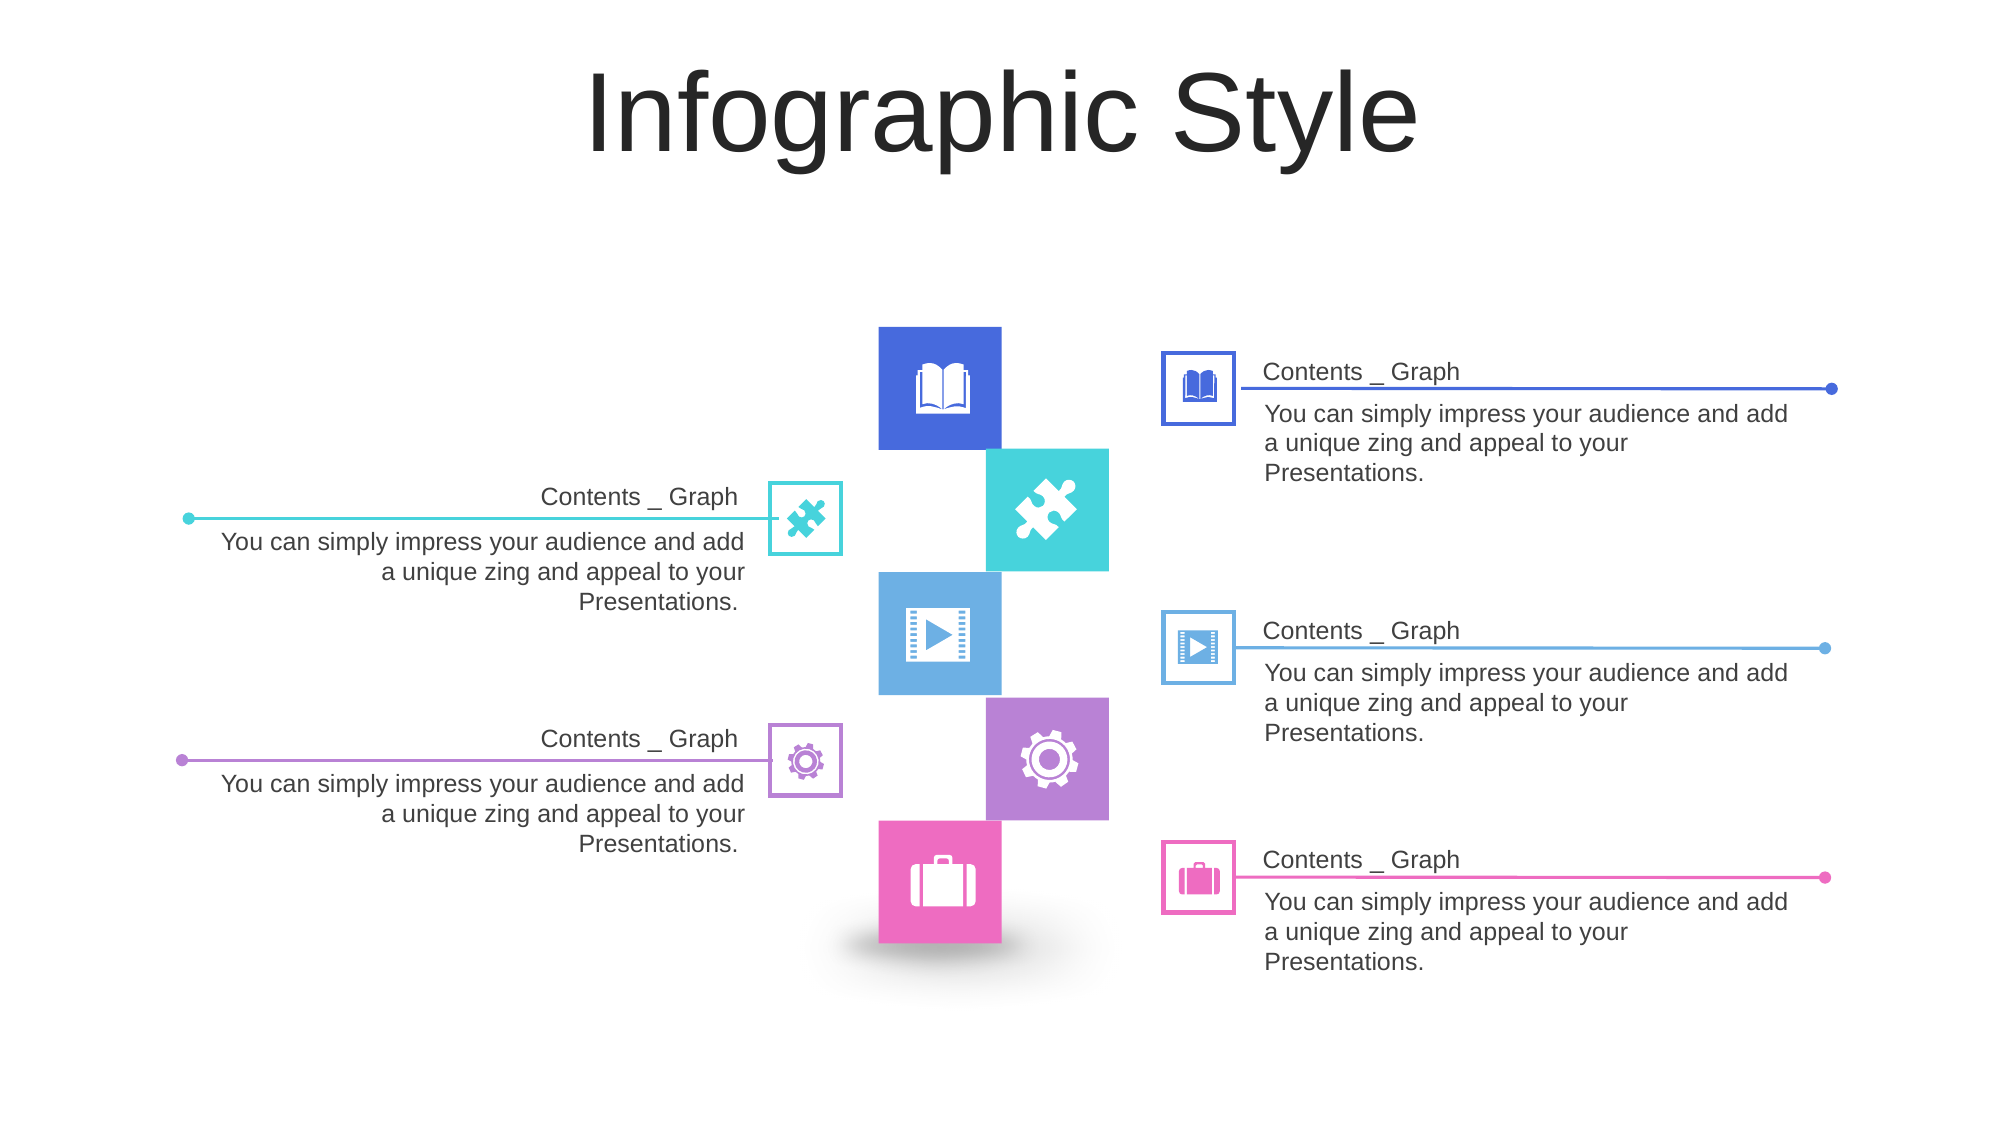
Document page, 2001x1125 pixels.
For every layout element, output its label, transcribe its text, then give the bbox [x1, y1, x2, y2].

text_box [878, 326, 1109, 944]
text_box You can simply impress your audience and add a unique zing and appeal to your Presentations. [1249, 650, 1805, 754]
text_box You can simply impress your audience and add a unique zing and appeal to your Presentations. [205, 520, 761, 624]
text_box Contents _ Graph [1247, 607, 1804, 646]
text_box Contents _ Graph [205, 714, 761, 759]
text_box You can simply impress your audience and add a unique zing and appeal to your Presentations. [205, 762, 761, 865]
text_box [1181, 368, 1218, 403]
text_box You can simply impress your audience and add a unique zing and appeal to your Presentations. [1249, 391, 1805, 495]
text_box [684, 878, 1235, 1017]
list Infographic Style [53, 55, 1952, 175]
text_box [786, 741, 827, 782]
text_box [1163, 841, 1235, 878]
text_box Contents _ Graph [1247, 836, 1804, 875]
text_box [769, 724, 842, 797]
text_box You can simply impress your audience and add a unique zing and appeal to your Presentations. [1249, 880, 1805, 983]
text_box [1163, 352, 1235, 425]
text_box [1163, 611, 1235, 684]
text_box [769, 482, 842, 555]
text_box [1177, 861, 1221, 878]
text_box [785, 497, 828, 540]
text_box Contents _ Graph [1247, 347, 1804, 387]
text_box [1177, 629, 1219, 665]
text_box Contents _ Graph [205, 473, 761, 517]
